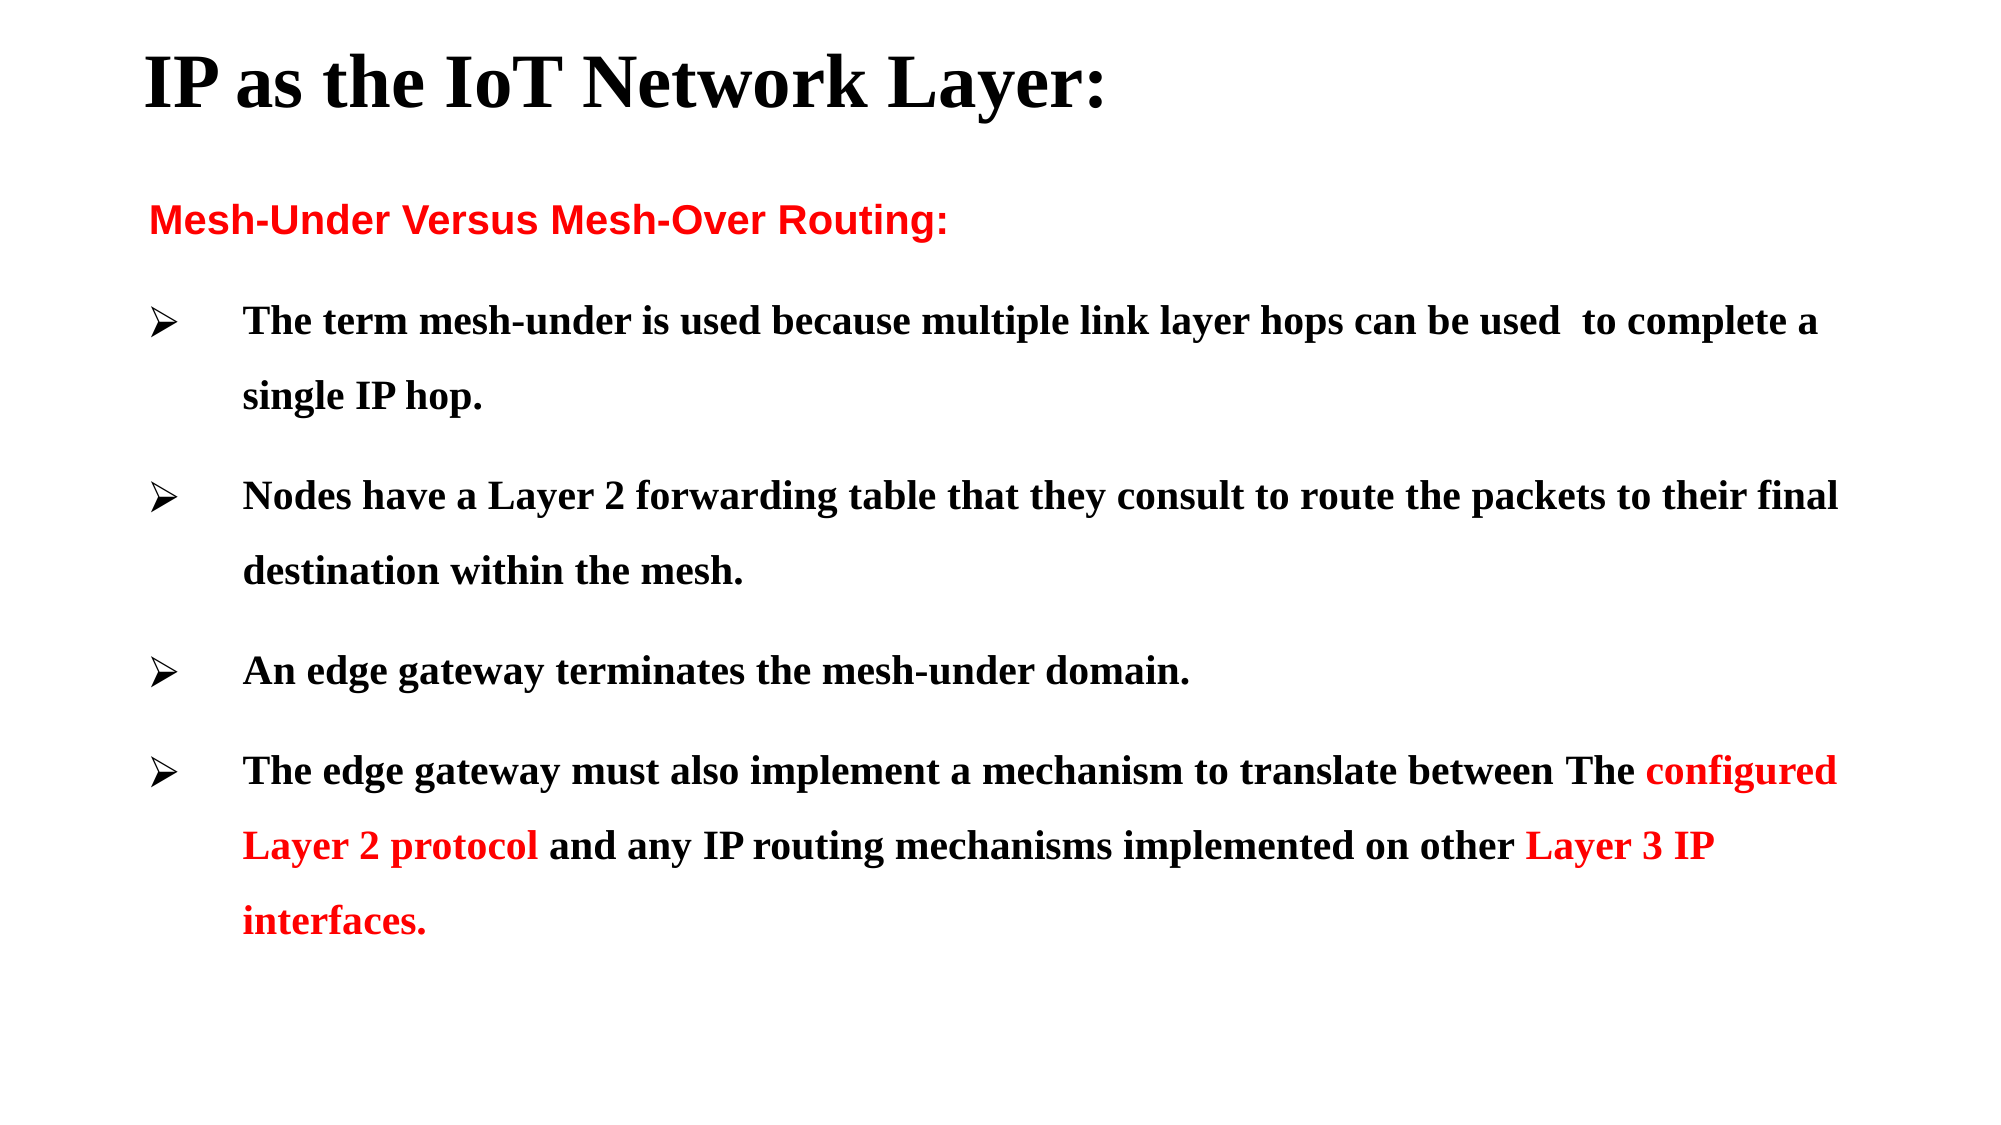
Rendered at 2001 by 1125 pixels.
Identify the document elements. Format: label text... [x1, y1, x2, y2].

title IP as the IoT Network Layer: [126, 22, 1852, 131]
list Mesh-Under Versus Mesh-Over Routing: The term mesh-under is used because multiple link layer hops can be used to complete a single IP hop. Nodes have a Layer 2 forwarding table that they consult to route the packets to their final destination within the mesh. An edge gateway terminates the mesh-under domain. The edge gateway must also implement a mechanism to translate between The configured Layer 2 protocol and any IP routing mechanisms implemented on other Layer 3 IP interfaces. [131, 134, 1863, 1079]
